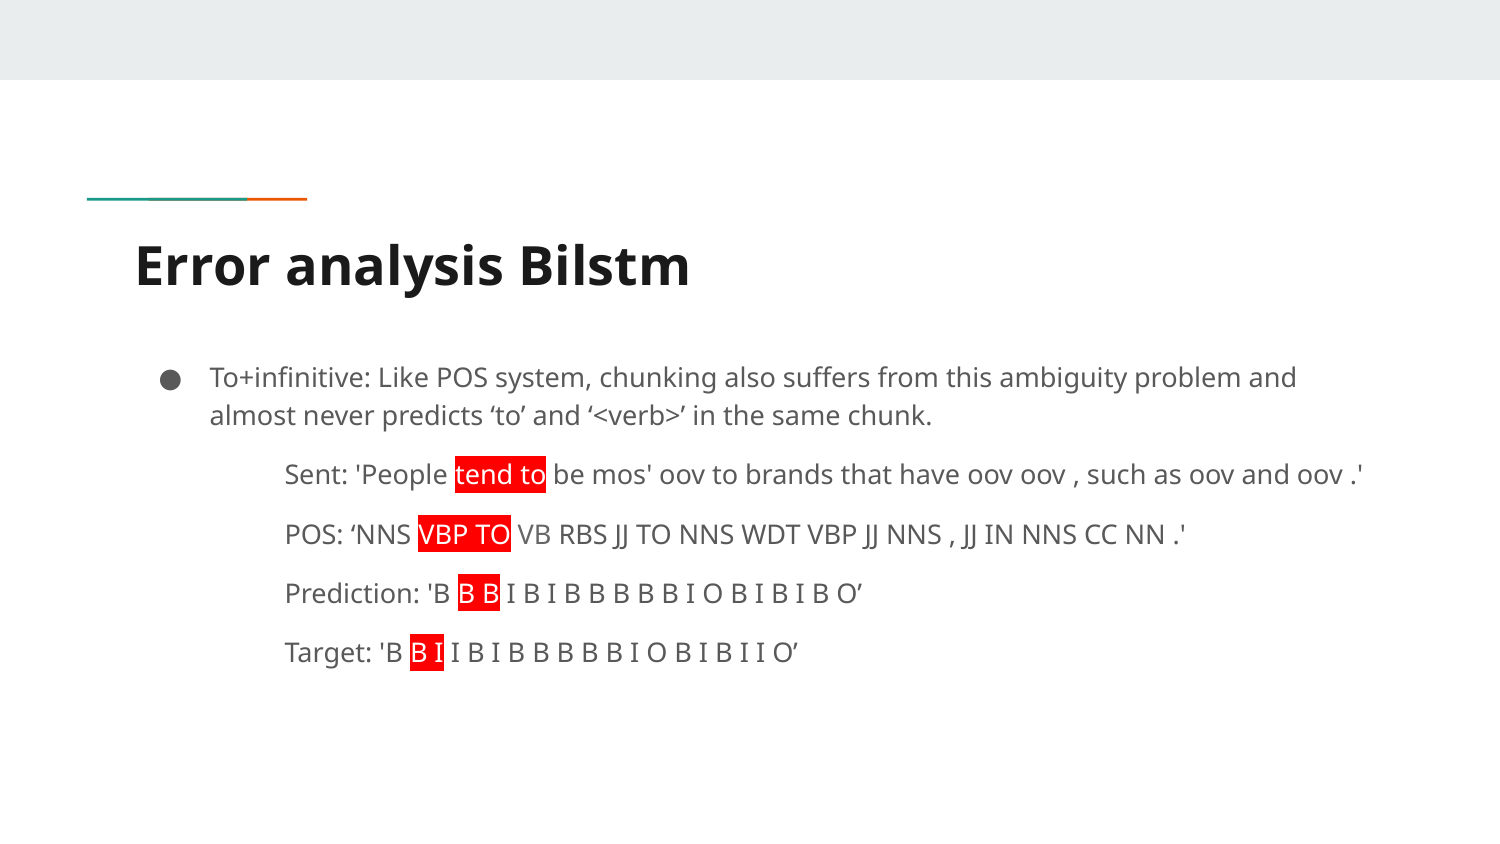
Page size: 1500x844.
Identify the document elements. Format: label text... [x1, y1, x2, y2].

title Error analysis Bilstm [119, 216, 1381, 305]
list To+infinitive: Like POS system, chunking also suffers from this ambiguity problem and almost never predicts ‘to’ and ‘<verb>’ in the same chunk. Sent: 'People tend to be mos' oov to brands that have oov oov , such as oov and oov .' POS: ‘NNS VBP TO VB RBS JJ TO NNS WDT VBP JJ NNS , JJ IN NNS CC NN .' Prediction: 'B B B I B I B B B B B I O B I B I B O’ Target: 'B B I I B I B B B B B I O B I B I I O’ [119, 341, 1381, 712]
